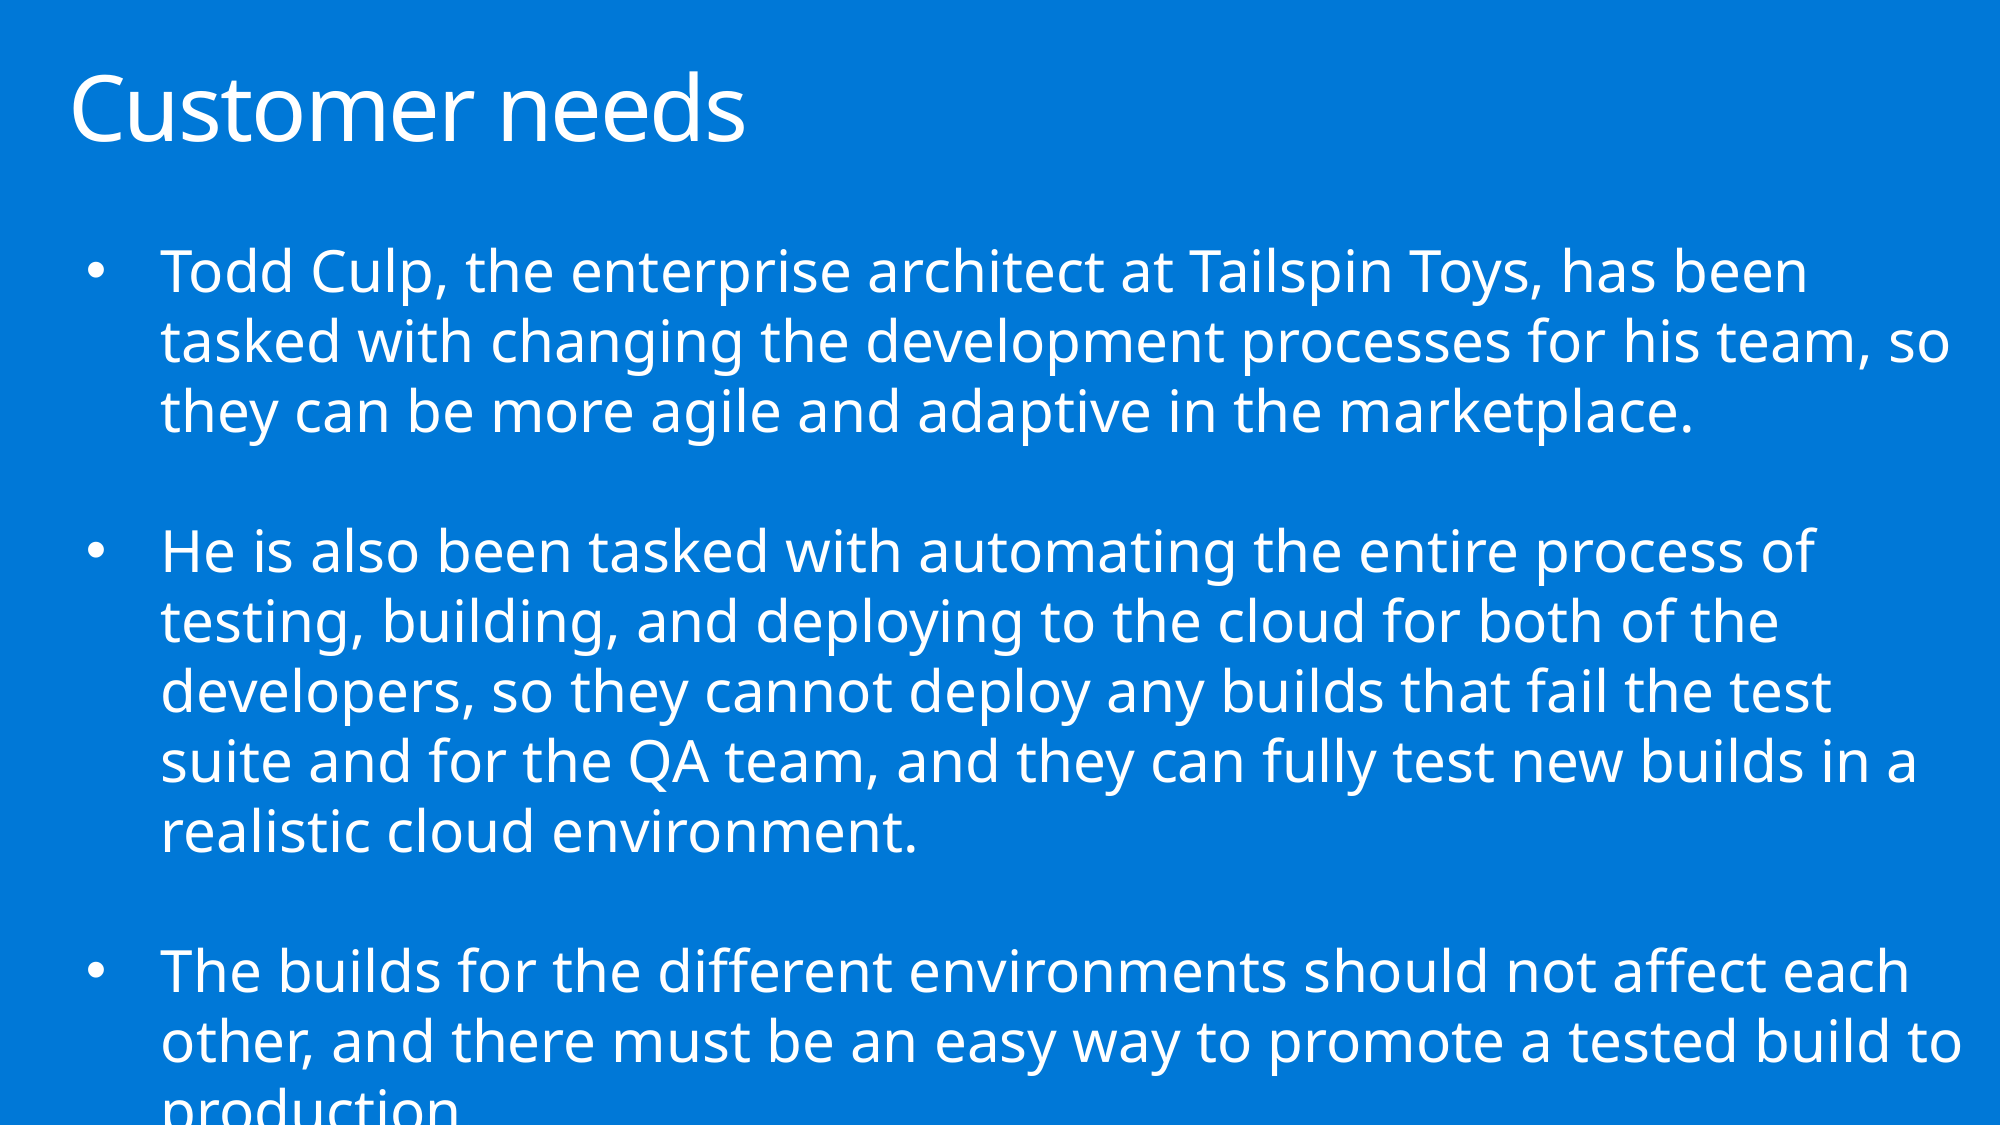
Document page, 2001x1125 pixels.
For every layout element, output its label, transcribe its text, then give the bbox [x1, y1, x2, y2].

title Customer needs [44, 47, 1957, 196]
text_box Todd Culp, the enterprise architect at Tailspin Toys, has been tasked with changing the development processes for his team, so they can be more agile and adaptive in the marketplace. He is also been tasked with automating the entire process of testing, building, and deploying to the cloud for both of the developers, so they cannot deploy any builds that fail the test suite and for the QA team, and they can fully test new builds in a realistic cloud environment. The builds for the different environments should not affect each other, and there must be an easy way to promote a tested build to production. [55, 210, 2000, 1125]
